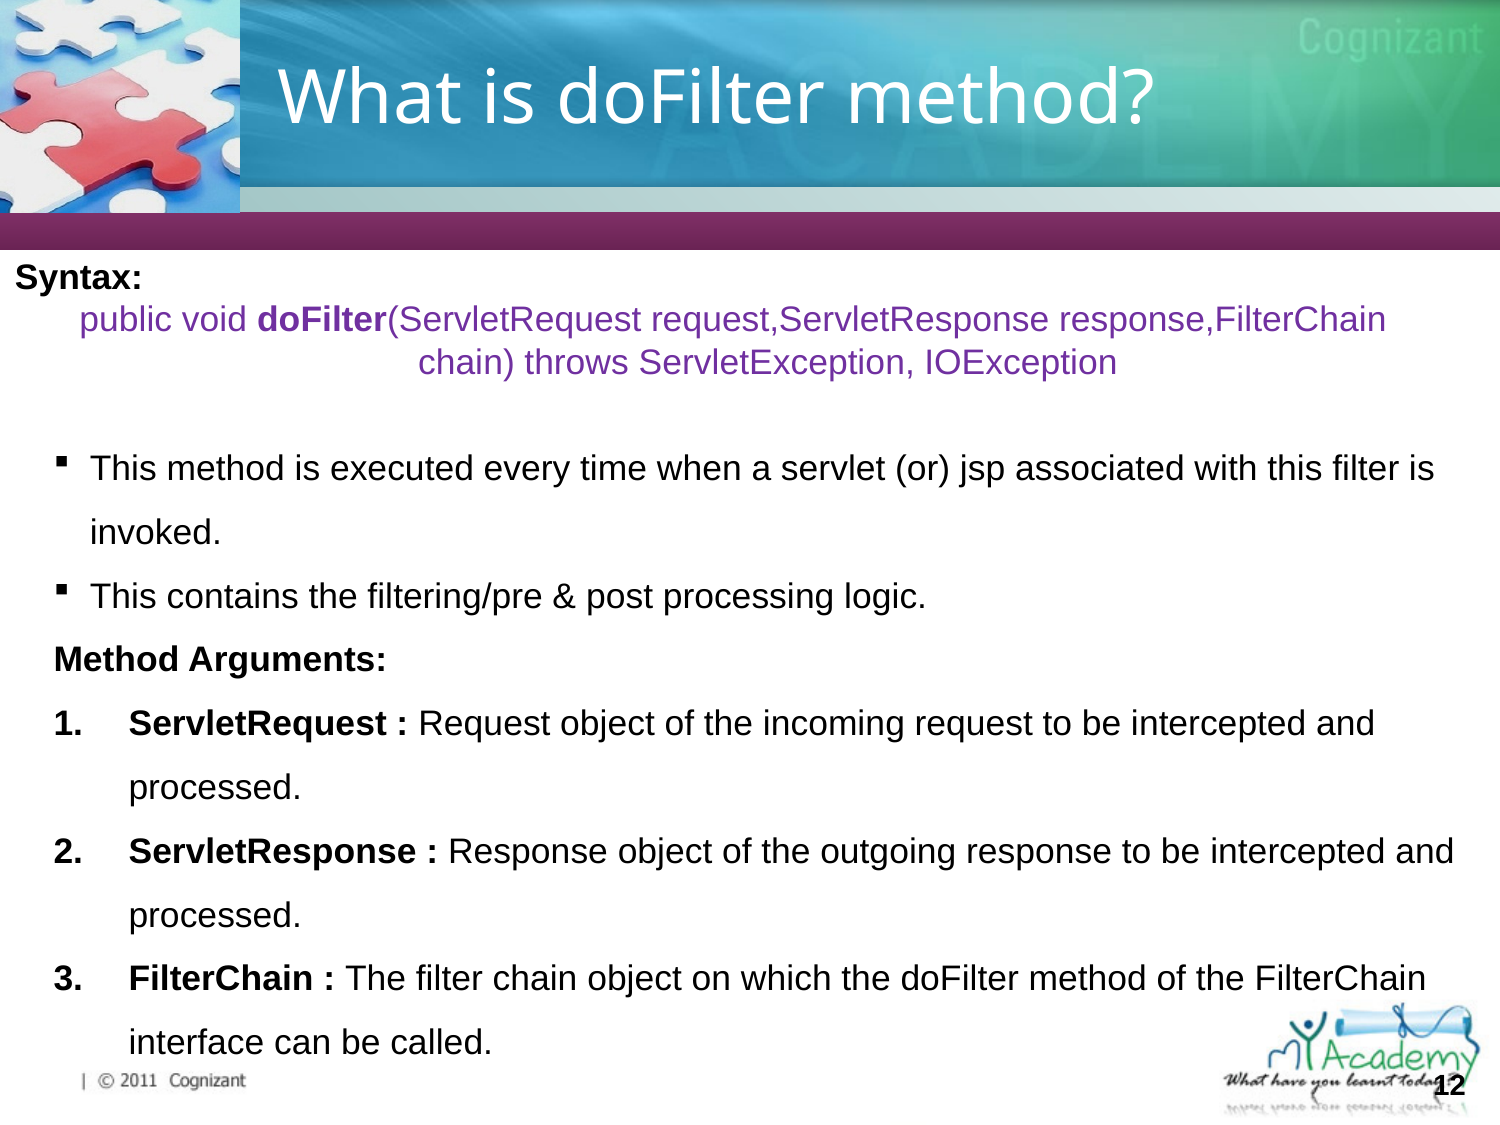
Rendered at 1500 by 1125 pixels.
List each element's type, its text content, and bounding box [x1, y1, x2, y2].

picture [0, 1070, 1500, 1125]
title What is doFilter method? [262, 0, 1500, 188]
text_box Syntax: public void doFilter(ServletRequest request,ServletResponse response,FilterChain chain) throws ServletException, IOException This method is executed every time when a servlet (or) jsp associated with this filter is invoked. This contains the filtering/pre & post processing logic. Method Arguments: ServletRequest : Request object of the incoming request to be intercepted and processed. ServletResponse : Response object of the outgoing response to be intercepted and processed. FilterChain : The filter chain object on which the doFilter method of the FilterChain interface can be called. [0, 246, 1500, 1070]
picture [0, 0, 262, 213]
slide_number 12 [1418, 1070, 1492, 1112]
